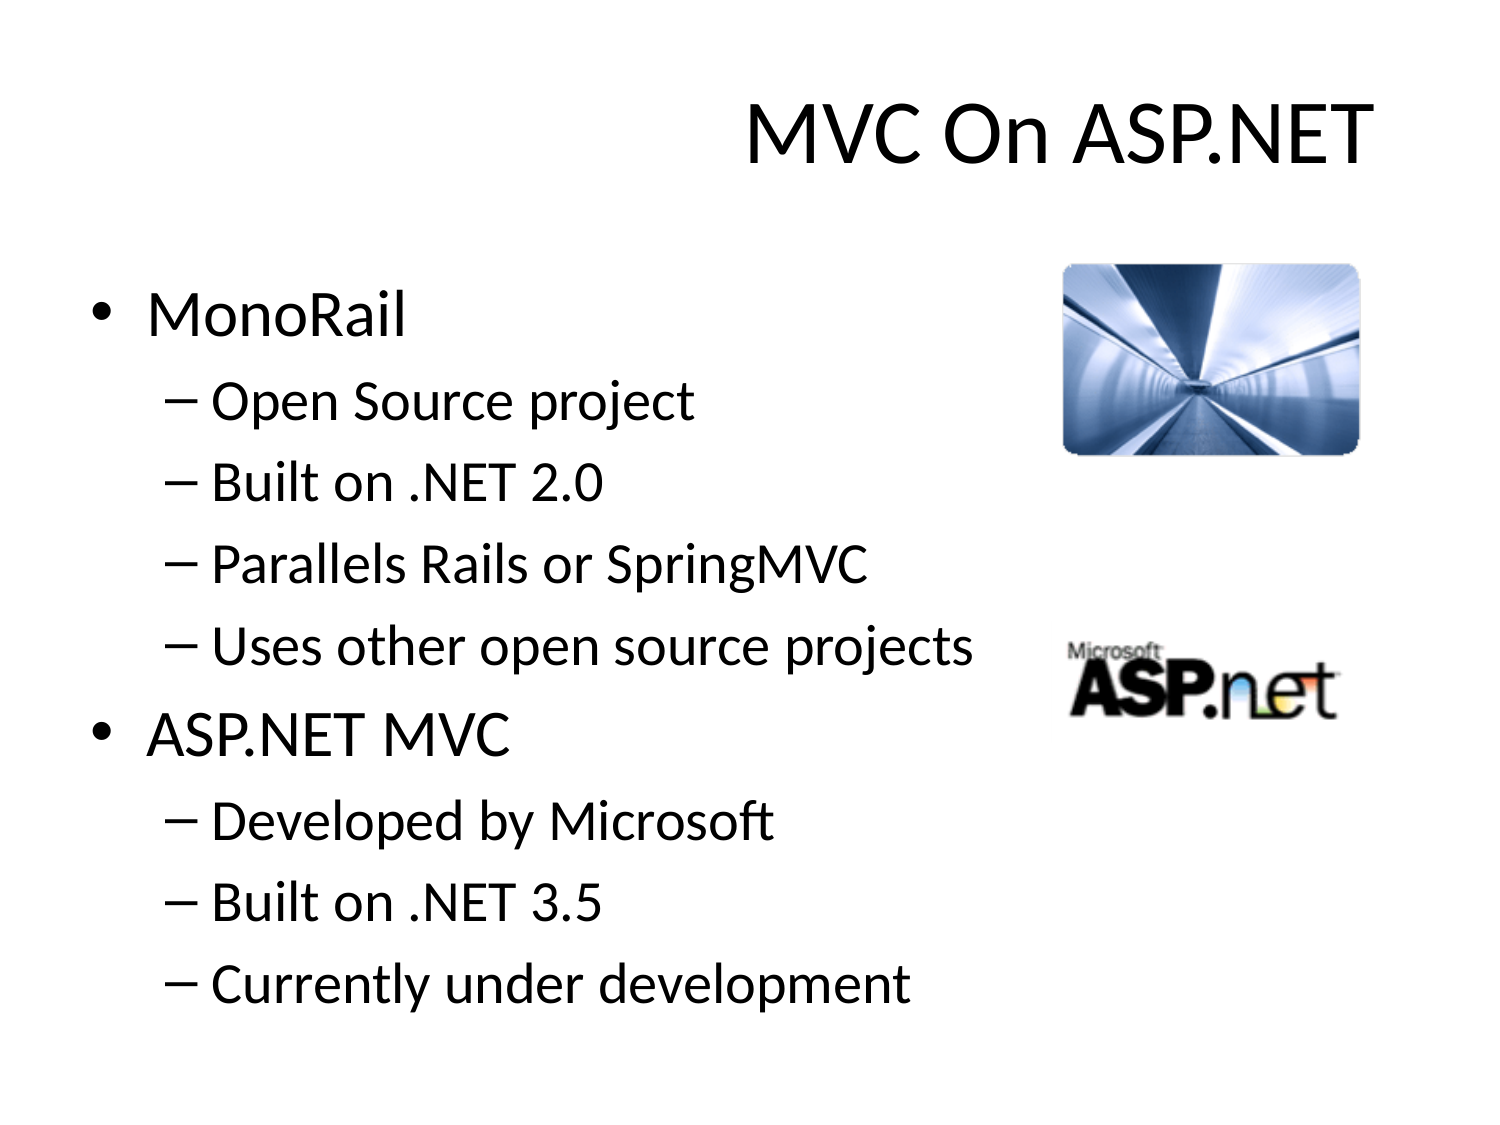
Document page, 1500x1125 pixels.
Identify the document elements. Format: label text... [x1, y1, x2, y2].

list MonoRail Open Source project Built on .NET 2.0 Parallels Rails or SpringMVC Uses other open source projects ASP.NET MVC Developed by Microsoft Built on .NET 3.5 Currently under development [74, 262, 1394, 1006]
picture [1062, 263, 1362, 457]
picture [1049, 621, 1360, 743]
title MVC On ASP.NET [108, 64, 1392, 166]
